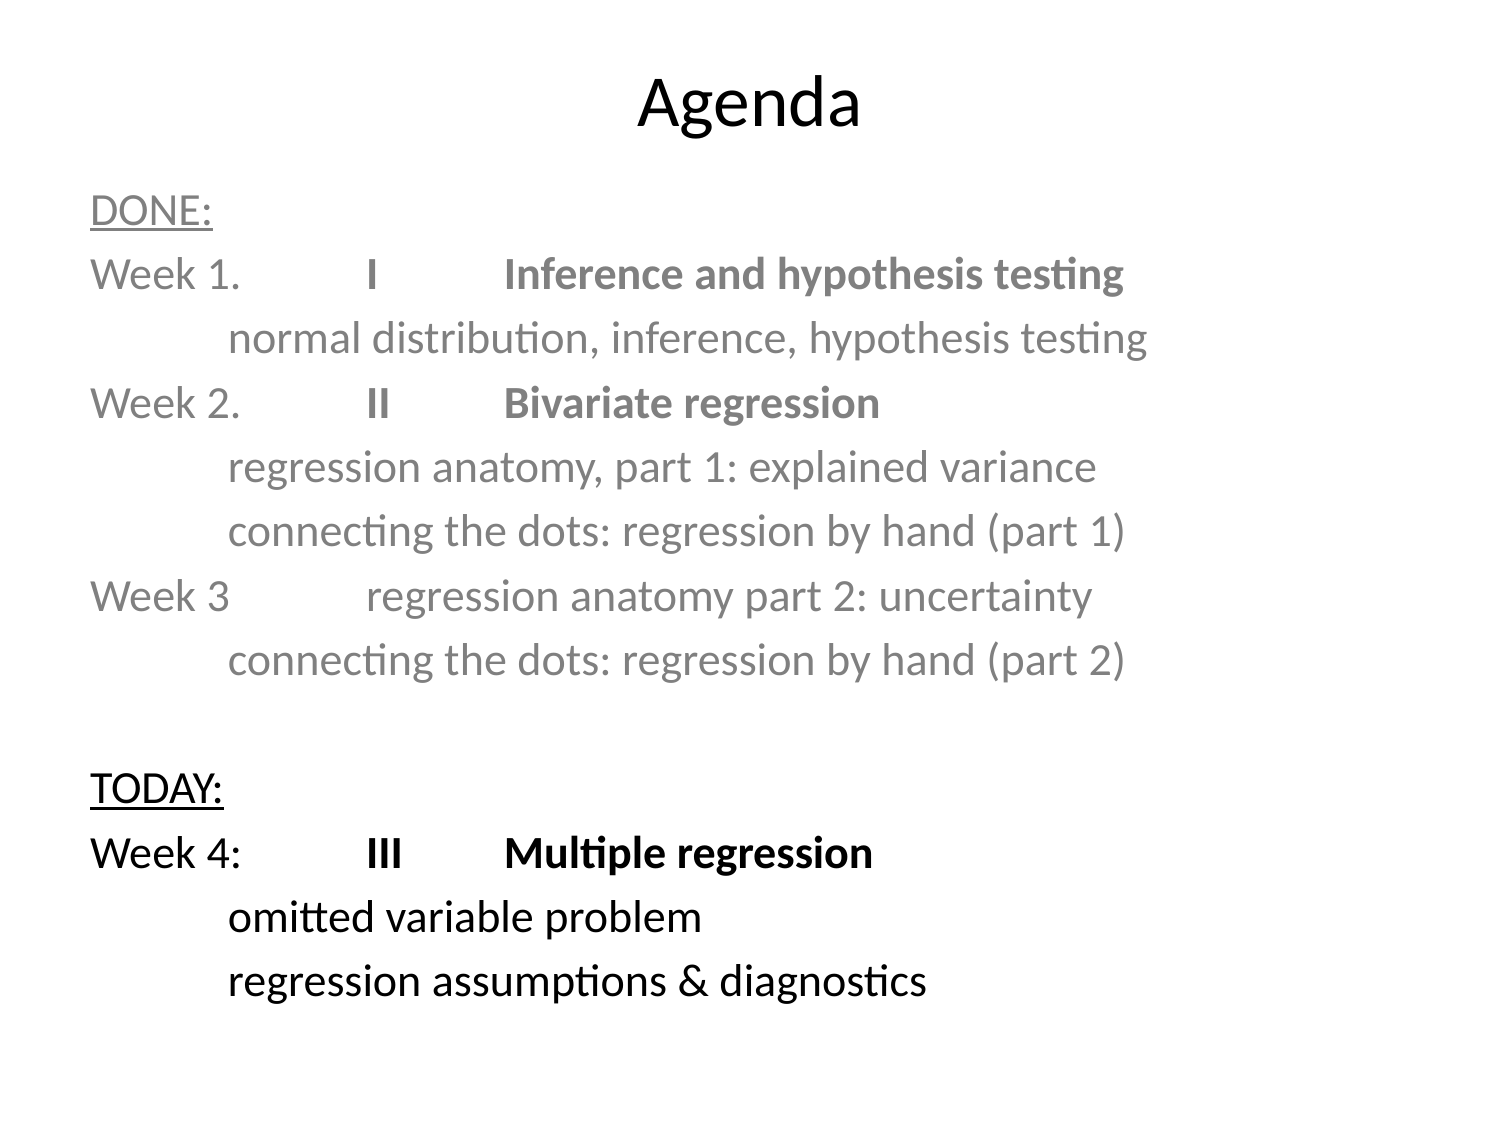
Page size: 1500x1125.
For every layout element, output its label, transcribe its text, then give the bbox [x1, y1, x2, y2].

title Agenda [75, 45, 1425, 149]
list DONE: Week 1. I Inference and hypothesis testing normal distribution, inference, hypothesis testing Week 2. II Bivariate regression regression anatomy, part 1: explained variance connecting the dots: regression by hand (part 1) Week 3 regression anatomy part 2: uncertainty connecting the dots: regression by hand (part 2) TODAY: Week 4: III Multiple regression omitted variable problem regression assumptions & diagnostics [75, 171, 1425, 1076]
